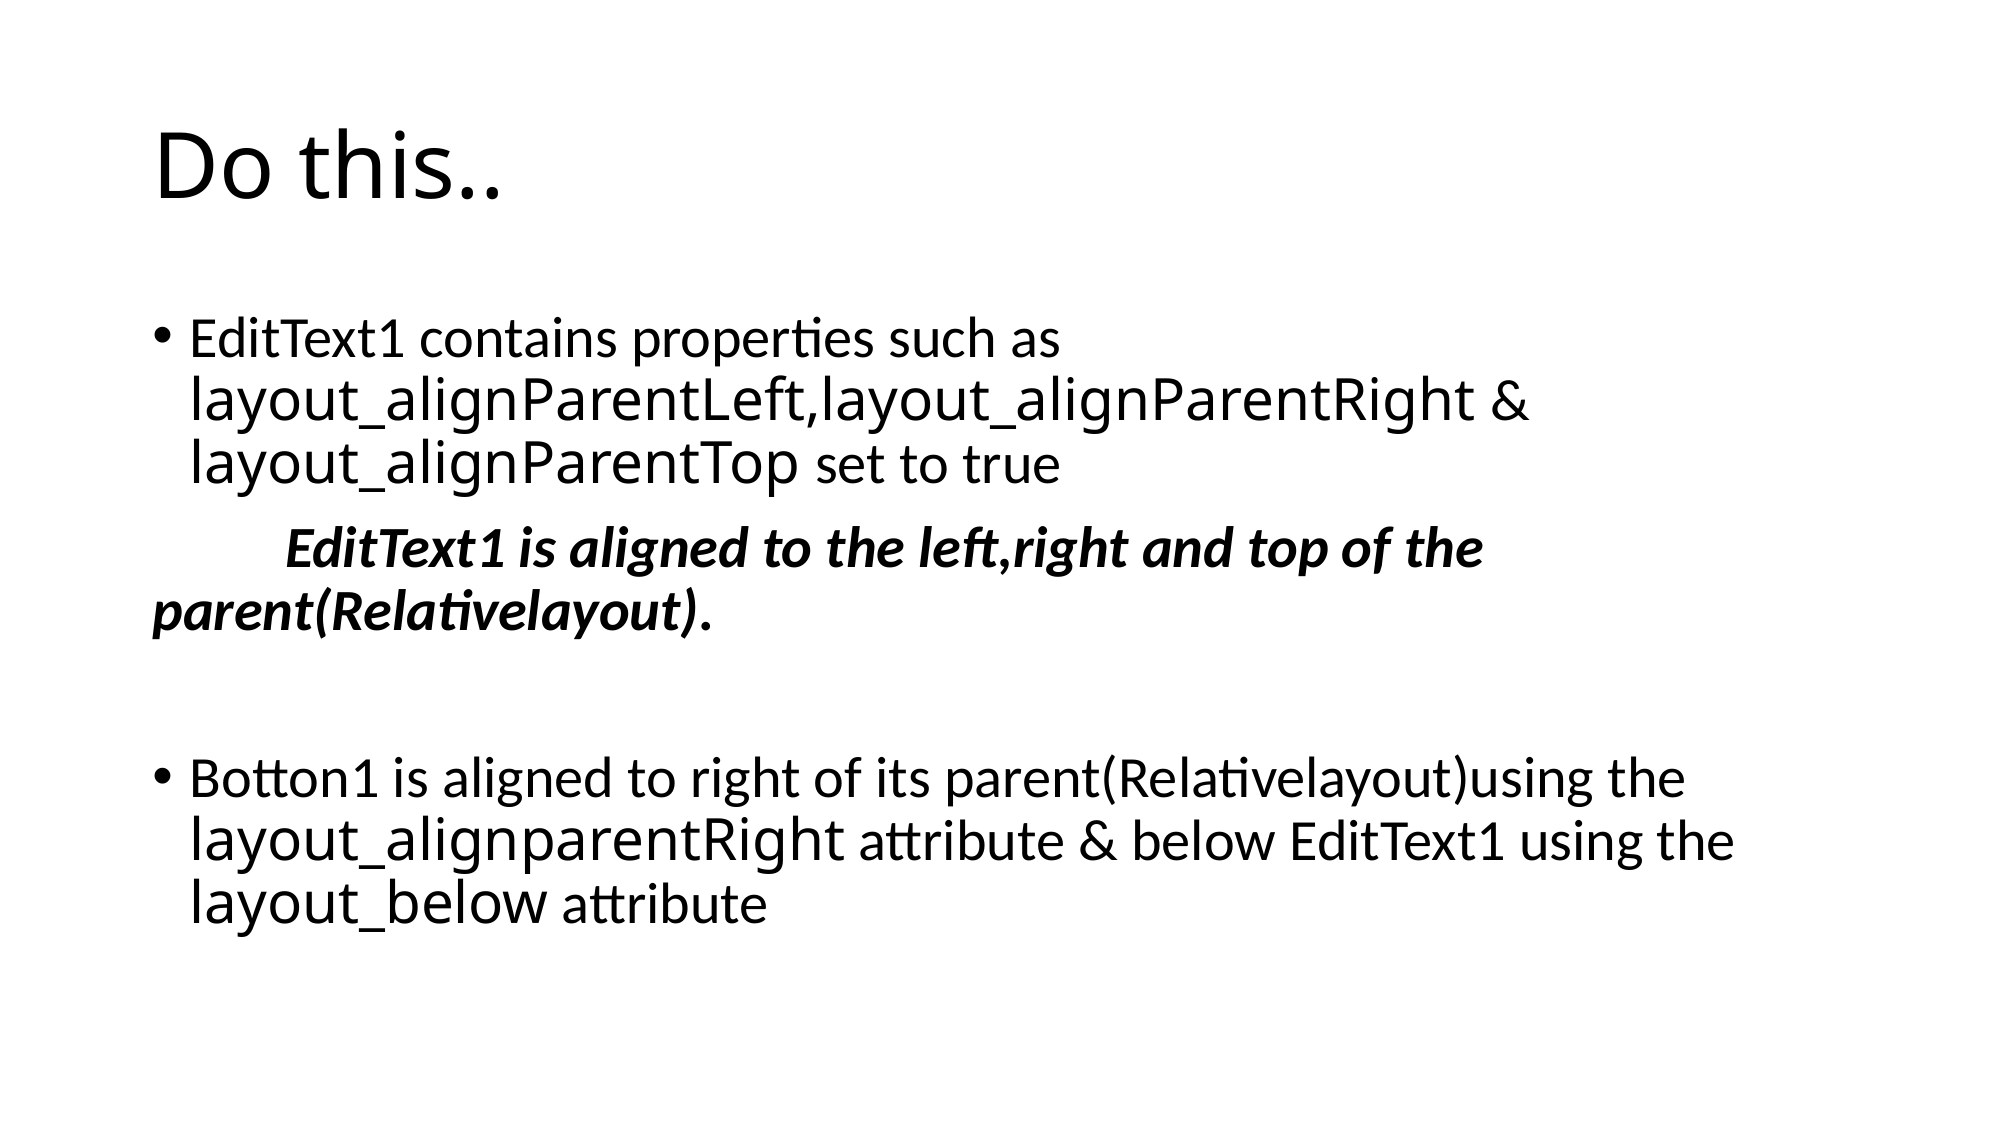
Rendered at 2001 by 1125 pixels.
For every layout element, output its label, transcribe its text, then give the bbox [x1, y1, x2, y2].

title Do this.. [137, 59, 1863, 278]
list EditText1 contains properties such as layout_alignParentLeft,layout_alignParentRight & layout_alignParentTop set to true EditText1 is aligned to the left,right and top of the parent(Relativelayout). Botton1 is aligned to right of its parent(Relativelayout)using the layout_alignparentRight attribute & below EditText1 using the layout_below attribute [137, 299, 1863, 1014]
